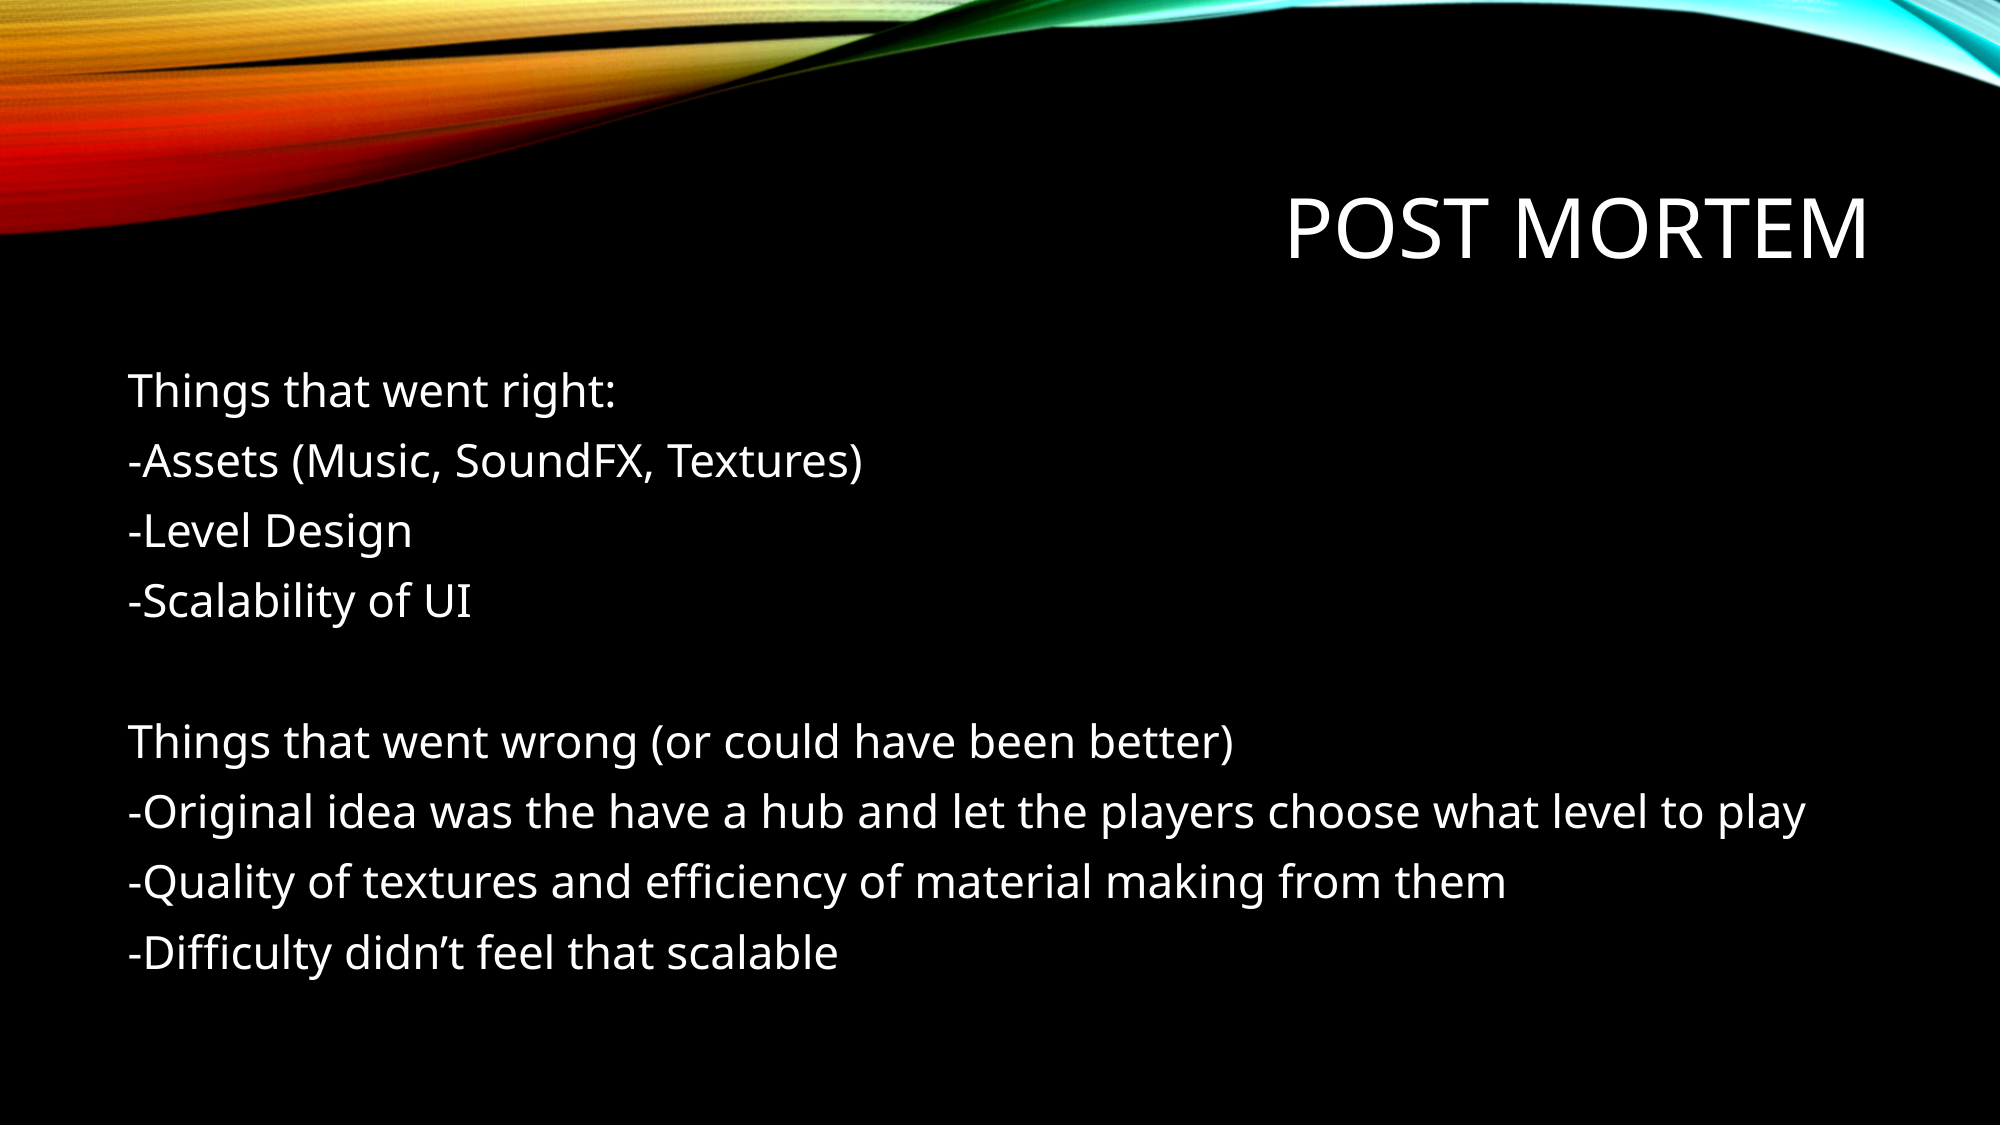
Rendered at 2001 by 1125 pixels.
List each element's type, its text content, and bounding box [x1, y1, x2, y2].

list Things that went right: -Assets (Music, SoundFX, Textures) -Level Design -Scalability of UI Things that went wrong (or could have been better) -Original idea was the have a hub and let the players choose what level to play -Quality of textures and efficiency of material making from them -Difficulty didn’t feel that scalable [112, 360, 1888, 1050]
picture [0, 0, 2000, 237]
title Post mortem [474, 125, 1888, 338]
